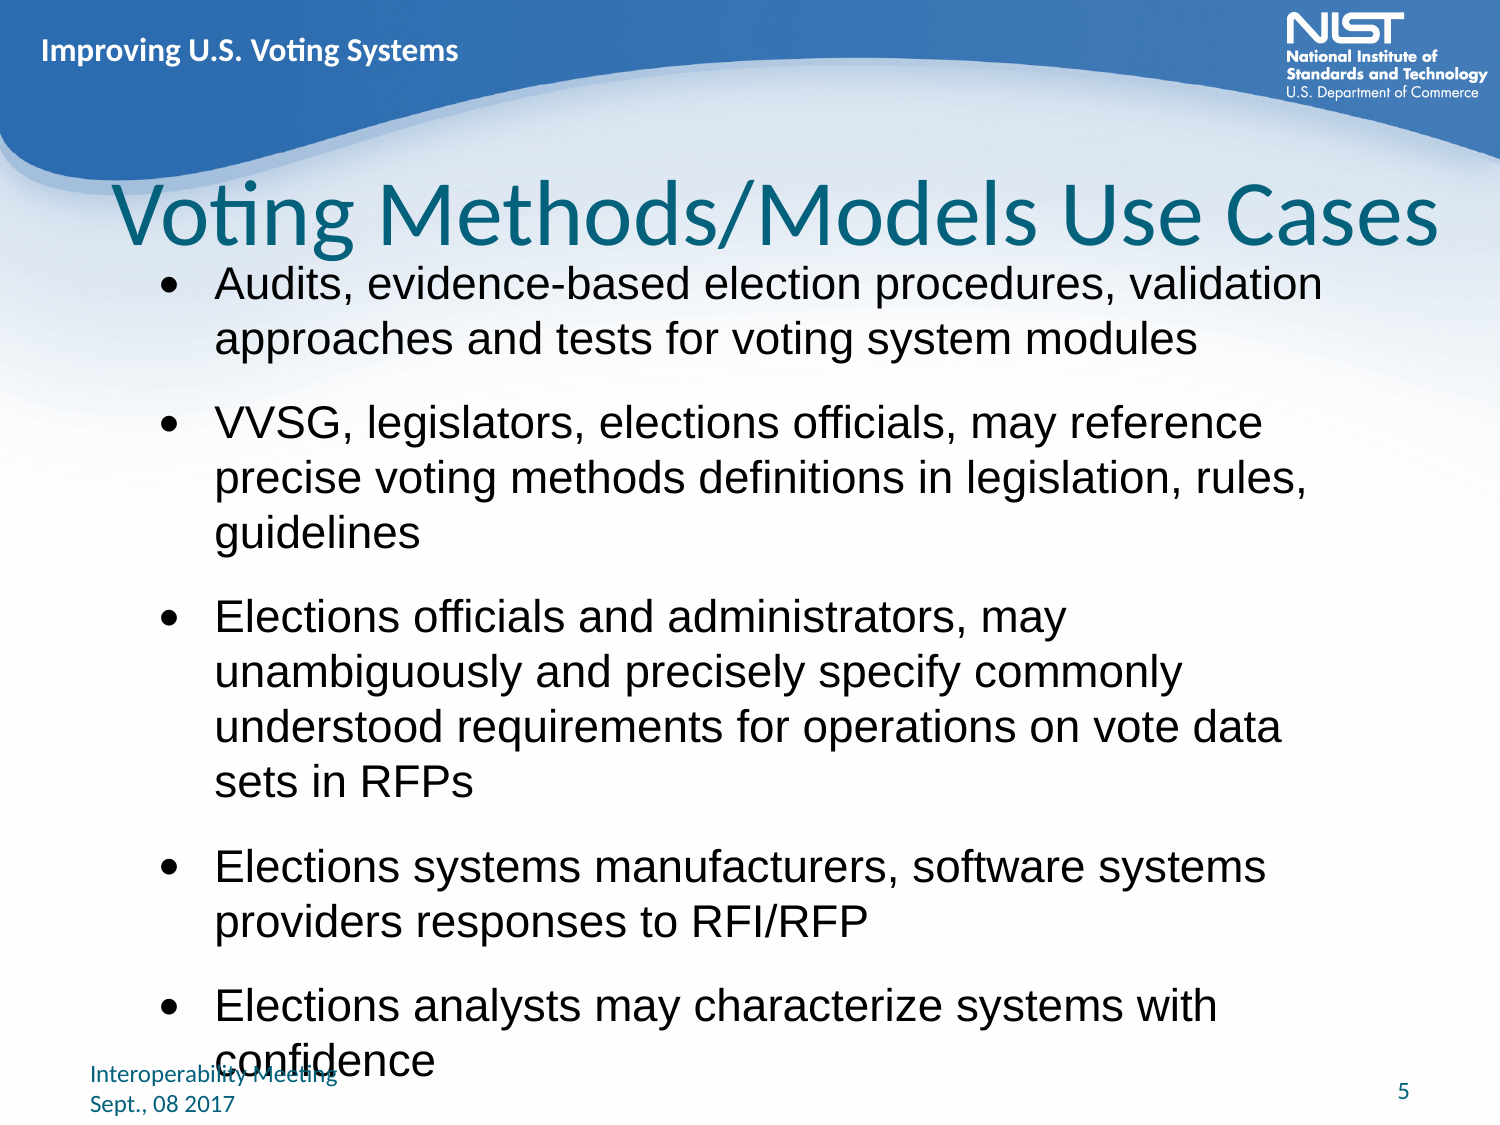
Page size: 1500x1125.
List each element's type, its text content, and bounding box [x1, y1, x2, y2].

title Audits, evidence-based election procedures, validation approaches and tests for voting system modules VVSG, legislators, elections officials, may reference precise voting methods definitions in legislation, rules, guidelines Elections officials and administrators, may unambiguously and precisely specify commonly understood requirements for operations on vote data sets in RFPs Elections systems manufacturers, software systems providers responses to RFI/RFP Elections analysts may characterize systems with confidence [128, 278, 1384, 1091]
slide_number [75, 1056, 488, 1119]
footer Improving U.S. Voting Systems [12, 18, 488, 79]
slide_number ‹#› [1074, 1059, 1425, 1120]
picture [0, 0, 1500, 1125]
text_box Voting Methods/Models Use Cases [96, 136, 1470, 278]
